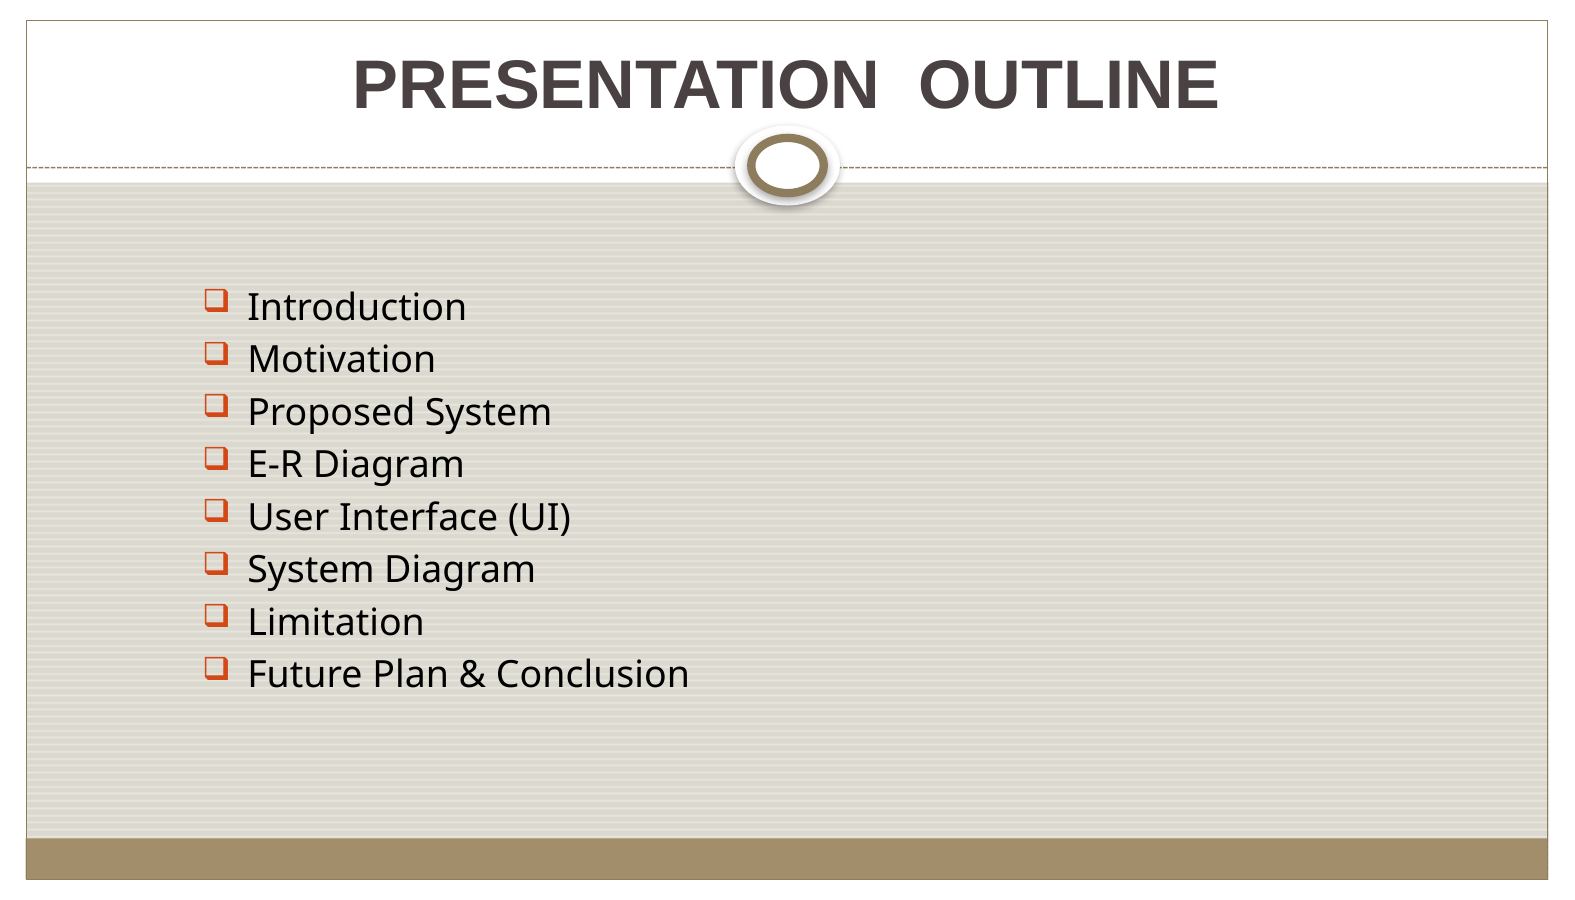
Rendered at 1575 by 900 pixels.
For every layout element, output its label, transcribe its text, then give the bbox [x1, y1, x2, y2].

title PRESENTATION OUTLINE [51, 30, 1522, 130]
list Introduction Motivation Proposed System E-R Diagram User Interface (UI) System Diagram Limitation Future Plan & Conclusion [187, 275, 1517, 801]
